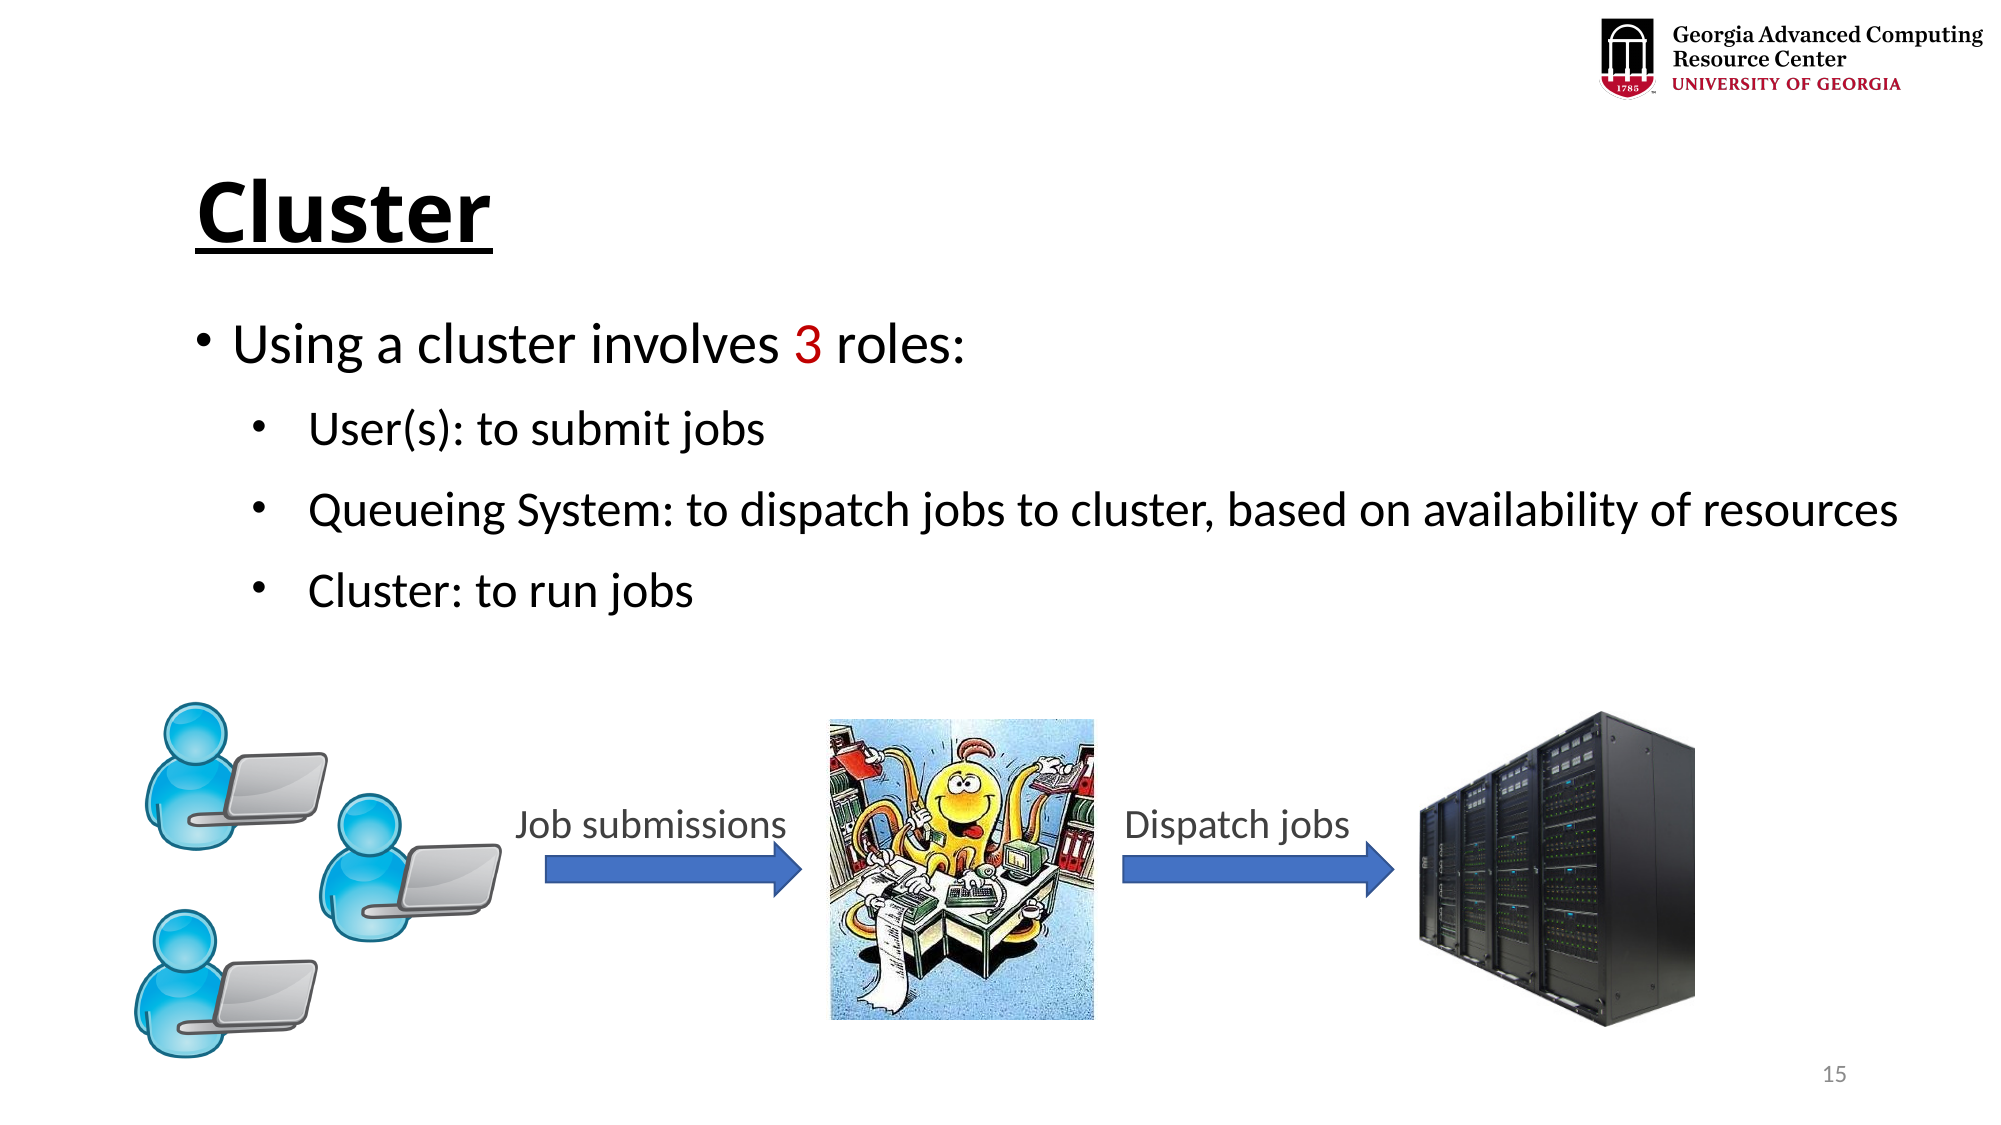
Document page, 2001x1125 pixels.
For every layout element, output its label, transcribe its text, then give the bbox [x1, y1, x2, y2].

picture [1419, 711, 1695, 1027]
list Using a cluster involves 3 roles: User(s): to submit jobs Queueing System: to dispatch jobs to cluster, based on availability of resources Cluster: to run jobs [180, 297, 1945, 685]
text_box Dispatch jobs [1109, 789, 1381, 855]
text_box [544, 855, 803, 899]
picture [1599, 16, 1983, 100]
title Cluster [180, 60, 512, 271]
slide_number 15 [1412, 1042, 1863, 1103]
text_box [1122, 855, 1395, 899]
text_box Job submissions [521, 789, 812, 855]
picture [112, 688, 521, 1076]
picture [826, 719, 1098, 1020]
